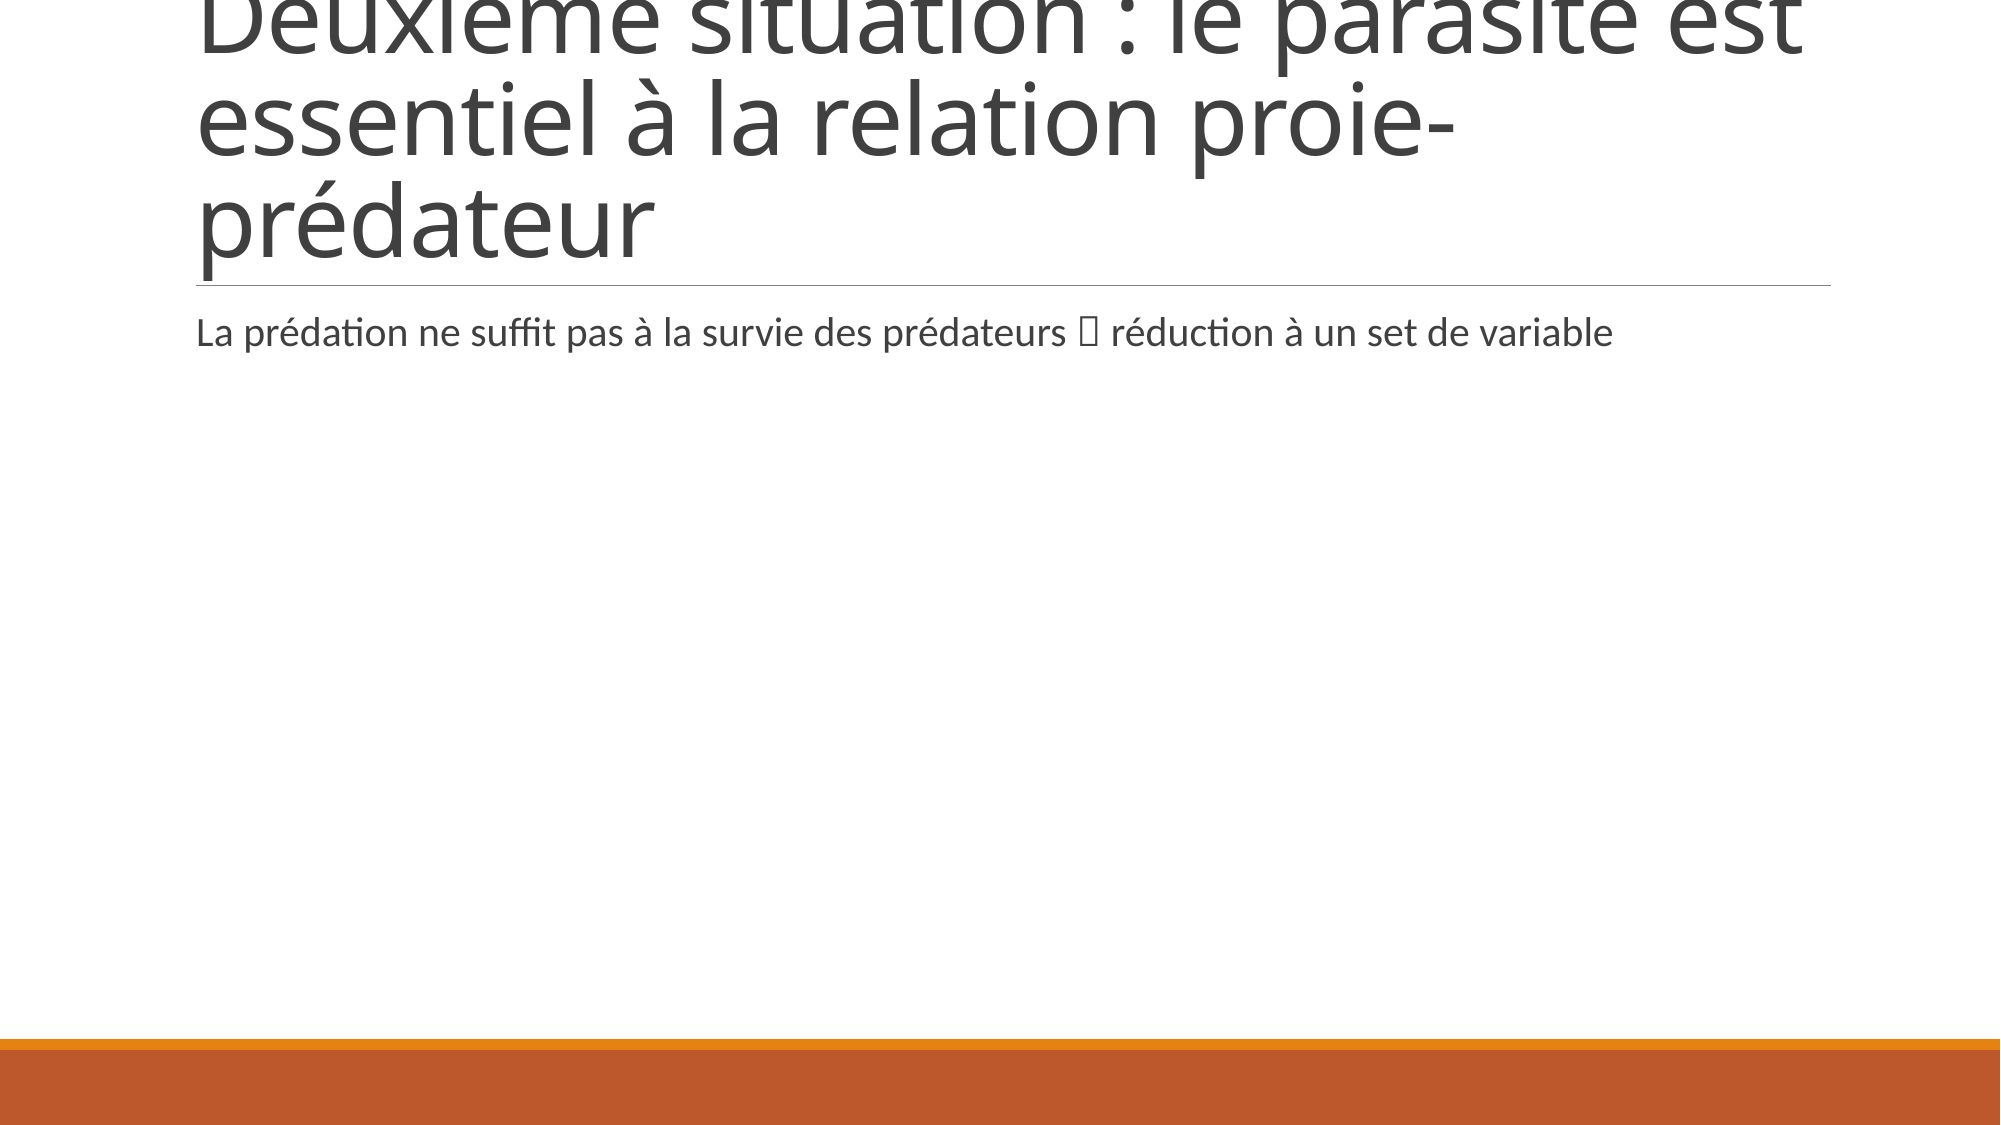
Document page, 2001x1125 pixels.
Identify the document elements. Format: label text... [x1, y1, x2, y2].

title Deuxième situation : le parasite est essentiel à la relation proie-prédateur [180, 47, 1830, 285]
